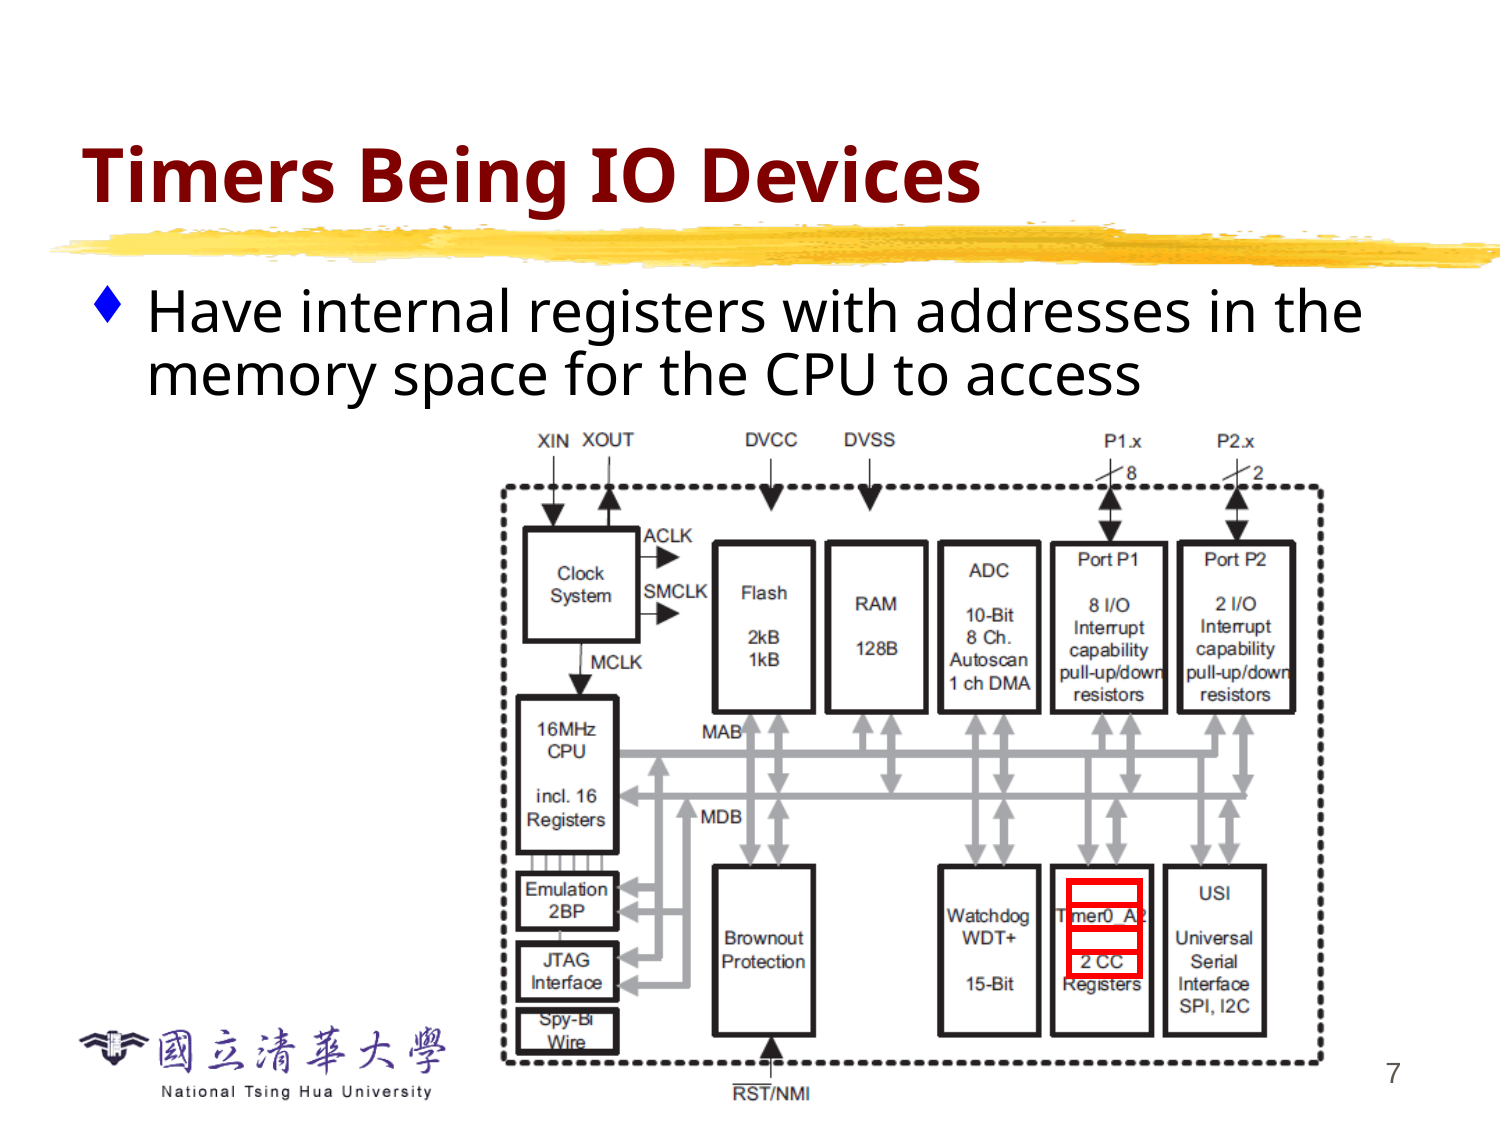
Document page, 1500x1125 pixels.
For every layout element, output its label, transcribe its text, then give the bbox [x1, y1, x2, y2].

list Have internal registers with addresses in the memory space for the CPU to access [74, 274, 1417, 1013]
picture [485, 420, 1341, 1106]
title Timers Being IO Devices [66, 37, 1413, 226]
picture [50, 215, 1500, 279]
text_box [1068, 881, 1141, 977]
picture [74, 1013, 452, 1125]
slide_number 6 [1344, 1021, 1417, 1098]
